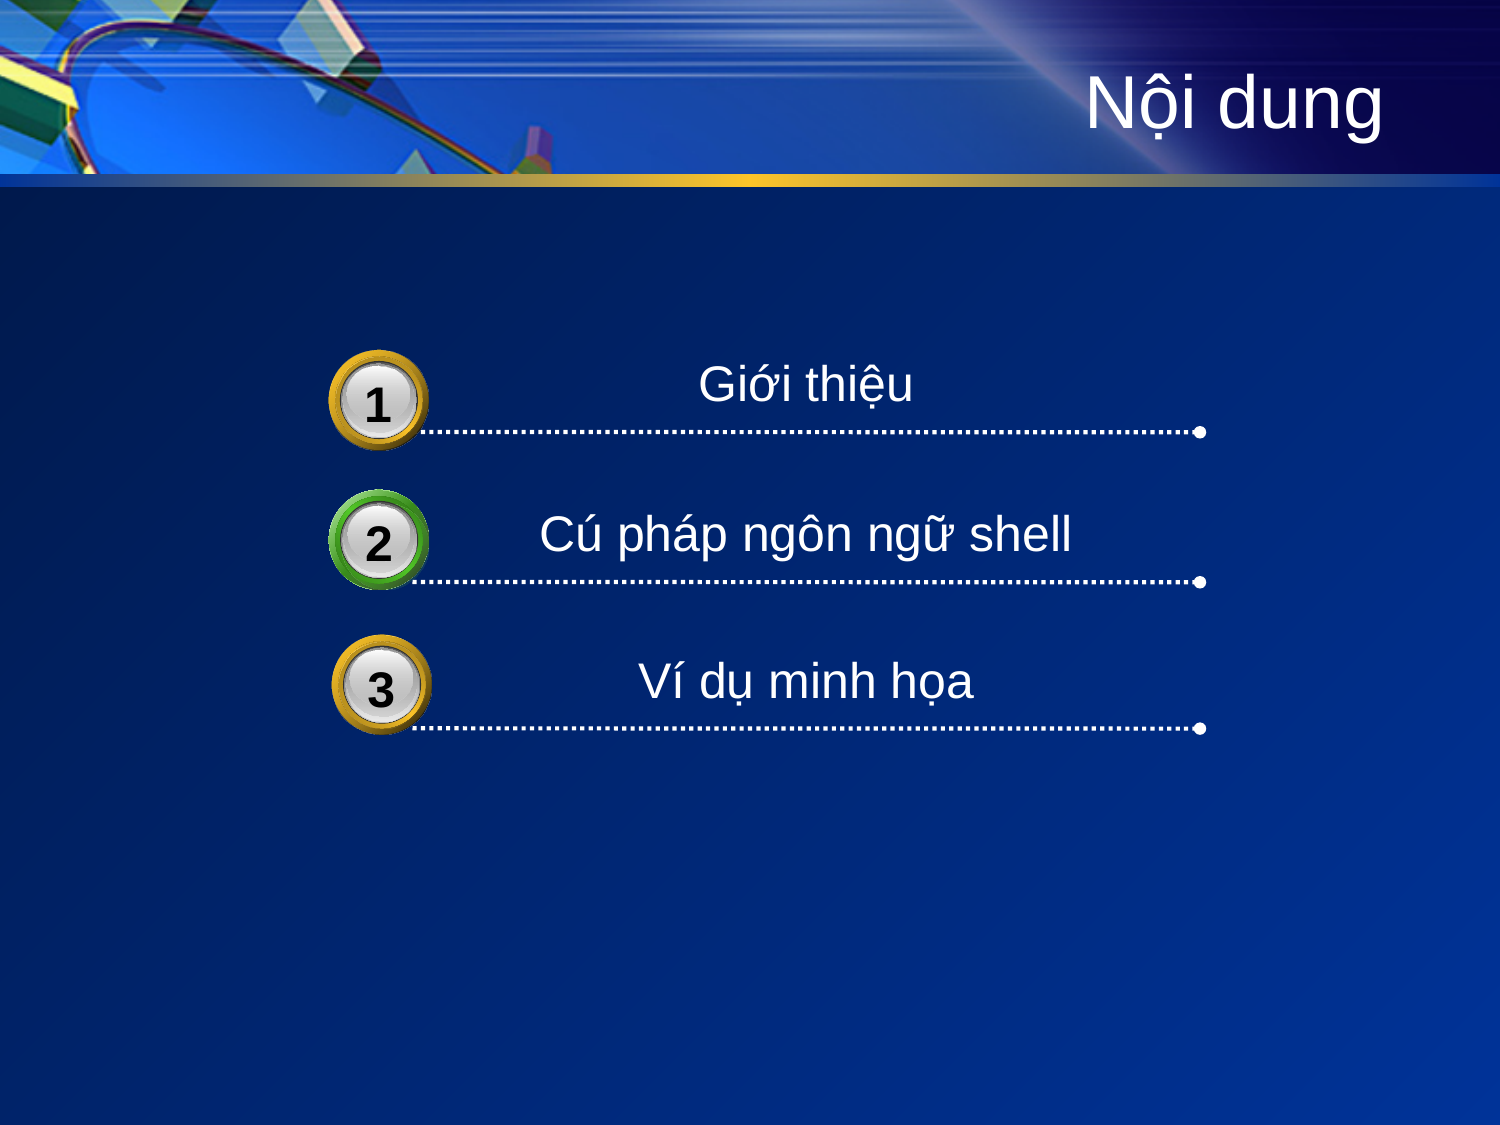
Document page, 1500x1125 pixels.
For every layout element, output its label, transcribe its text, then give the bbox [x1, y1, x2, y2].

text_box [1192, 426, 1207, 439]
text_box Giới thiệu [450, 344, 1163, 420]
text_box [1192, 722, 1207, 735]
text_box Cú pháp ngôn ngữ shell [450, 494, 1163, 570]
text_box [331, 634, 432, 735]
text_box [328, 349, 429, 451]
title Nội dung [162, 52, 1401, 145]
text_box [328, 489, 430, 591]
text_box Ví dụ minh họa [450, 640, 1163, 716]
picture [0, 0, 1500, 175]
text_box [1192, 576, 1207, 589]
